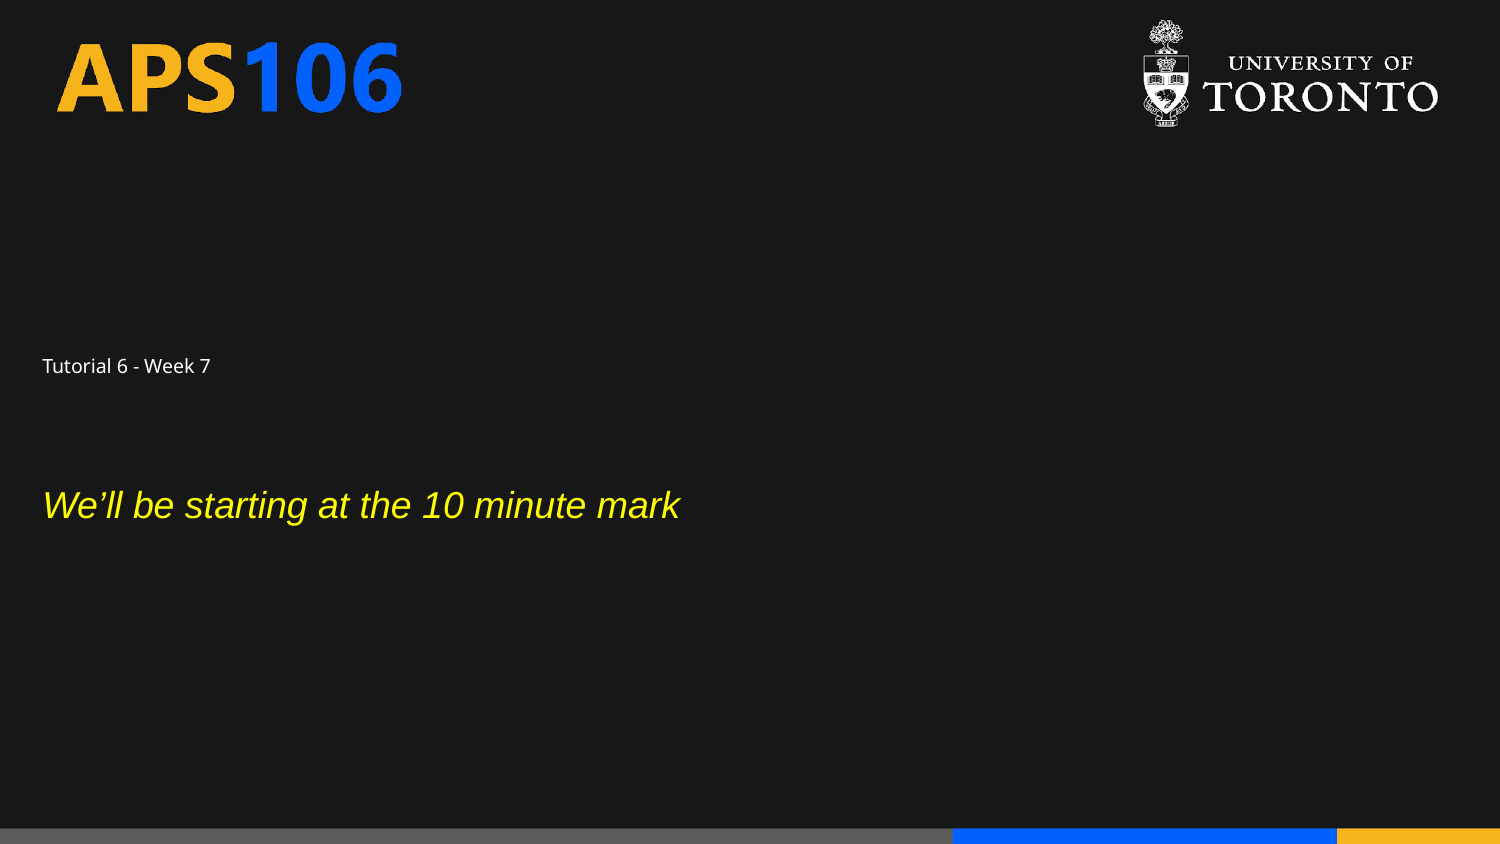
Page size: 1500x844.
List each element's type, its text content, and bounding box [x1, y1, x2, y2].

subtitle We’ll be starting at the 10 minute mark [31, 482, 1083, 636]
title Tutorial 6 - Week 7 [31, 303, 1083, 386]
picture [0, 0, 1500, 844]
